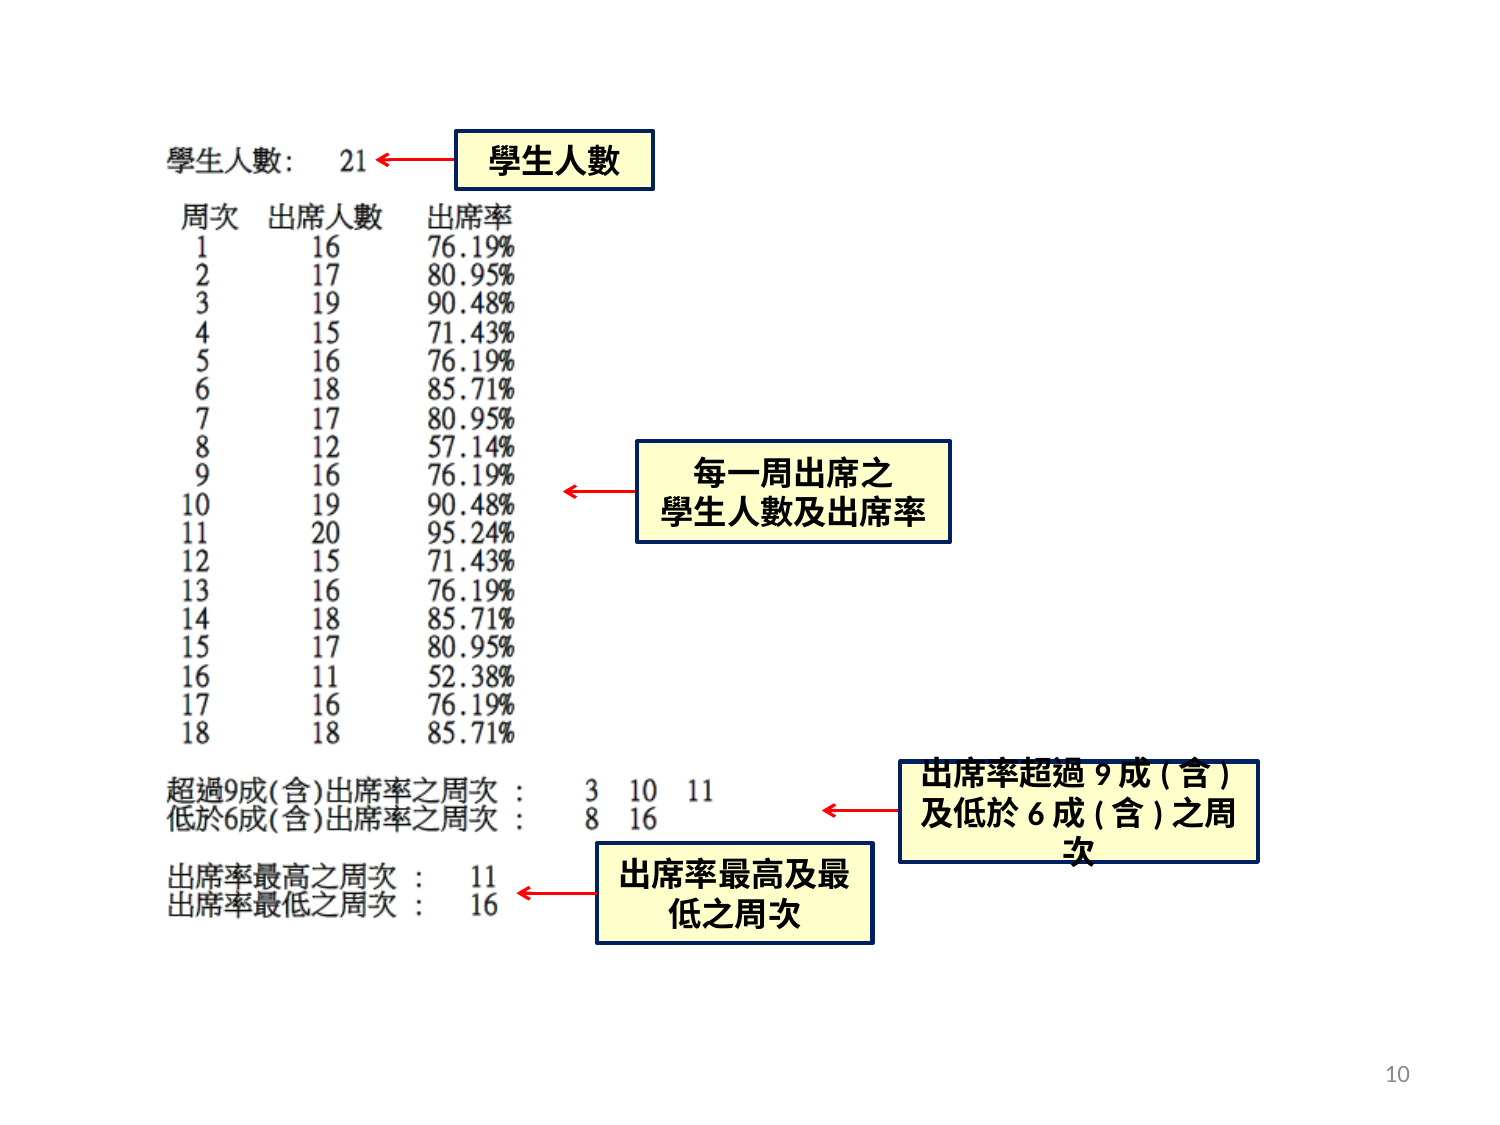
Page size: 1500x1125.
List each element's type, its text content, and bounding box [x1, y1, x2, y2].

text_box 出席率最高及最低之周次 [595, 841, 875, 945]
slide_number 10 [1074, 1042, 1425, 1103]
text_box 學生人數 [454, 129, 655, 136]
text_box 出席率超過9成(含)及低於6成(含)之周次 [898, 759, 1260, 864]
text_box 每一周出席之 學生人數及出席率 [837, 439, 952, 544]
picture [143, 137, 832, 922]
